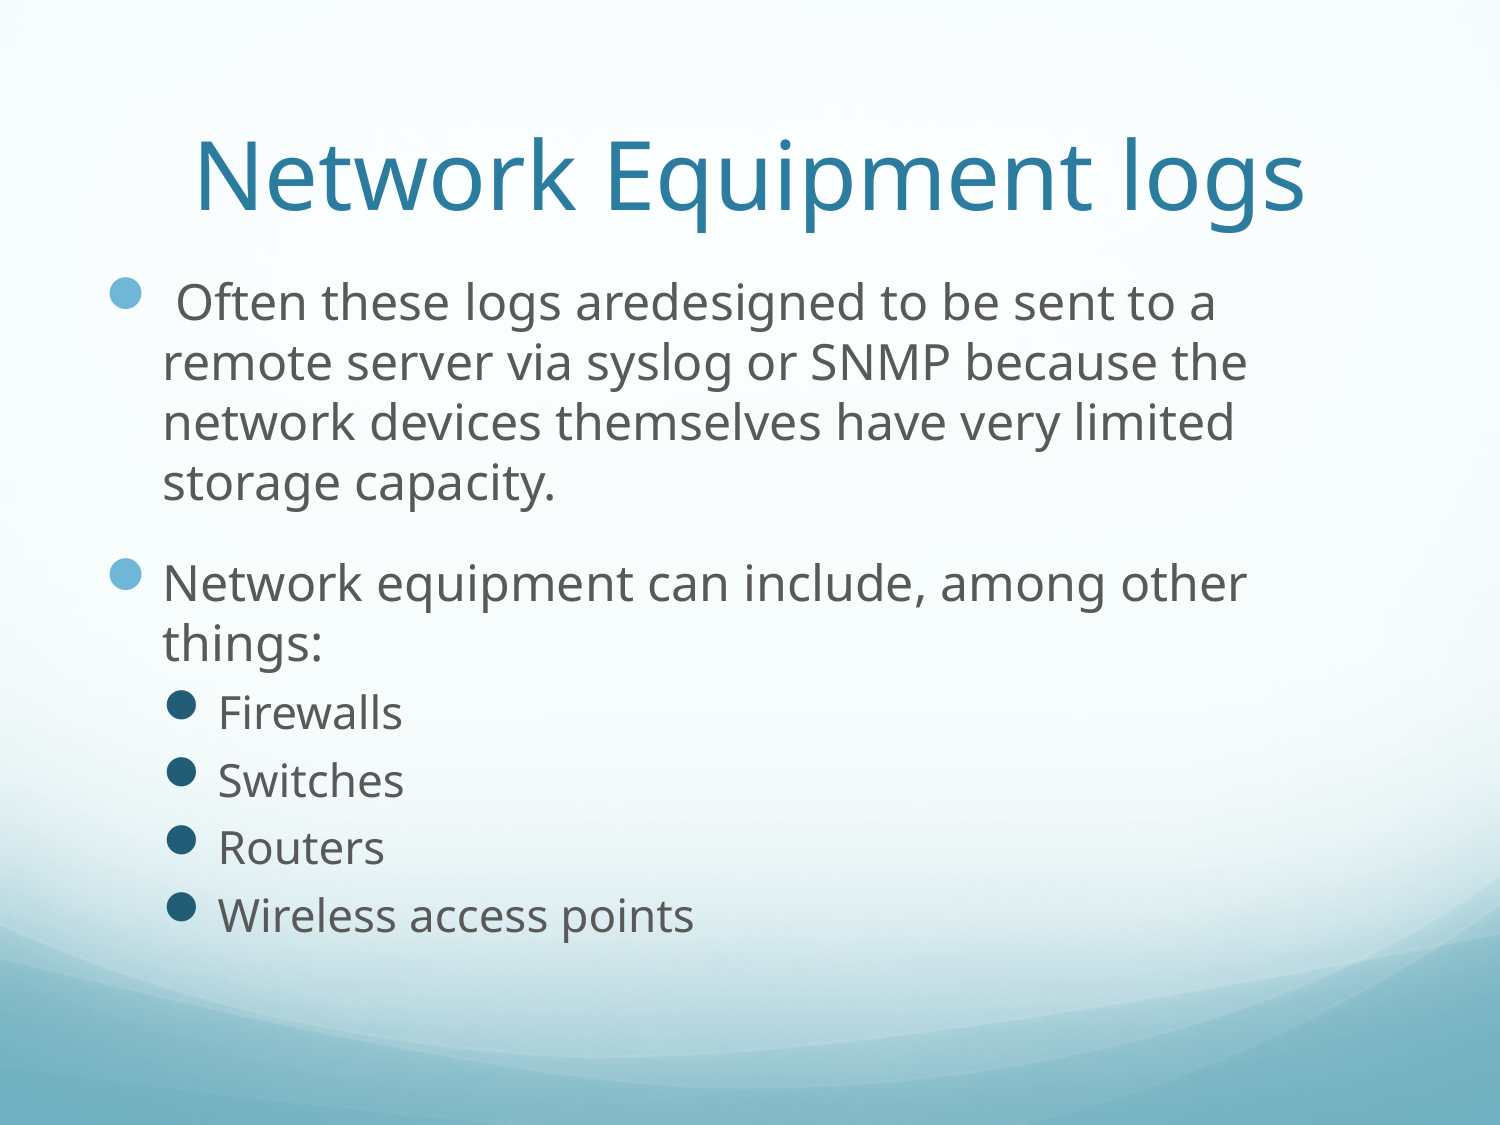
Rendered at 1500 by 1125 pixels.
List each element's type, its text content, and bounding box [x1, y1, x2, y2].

title Network Equipment logs [90, 17, 1410, 237]
list Often these logs aredesigned to be sent to a remote server via syslog or SNMP because the network devices themselves have very limited storage capacity. Network equipment can include, among other things: Firewalls Switches Routers Wireless access points [90, 262, 1410, 975]
